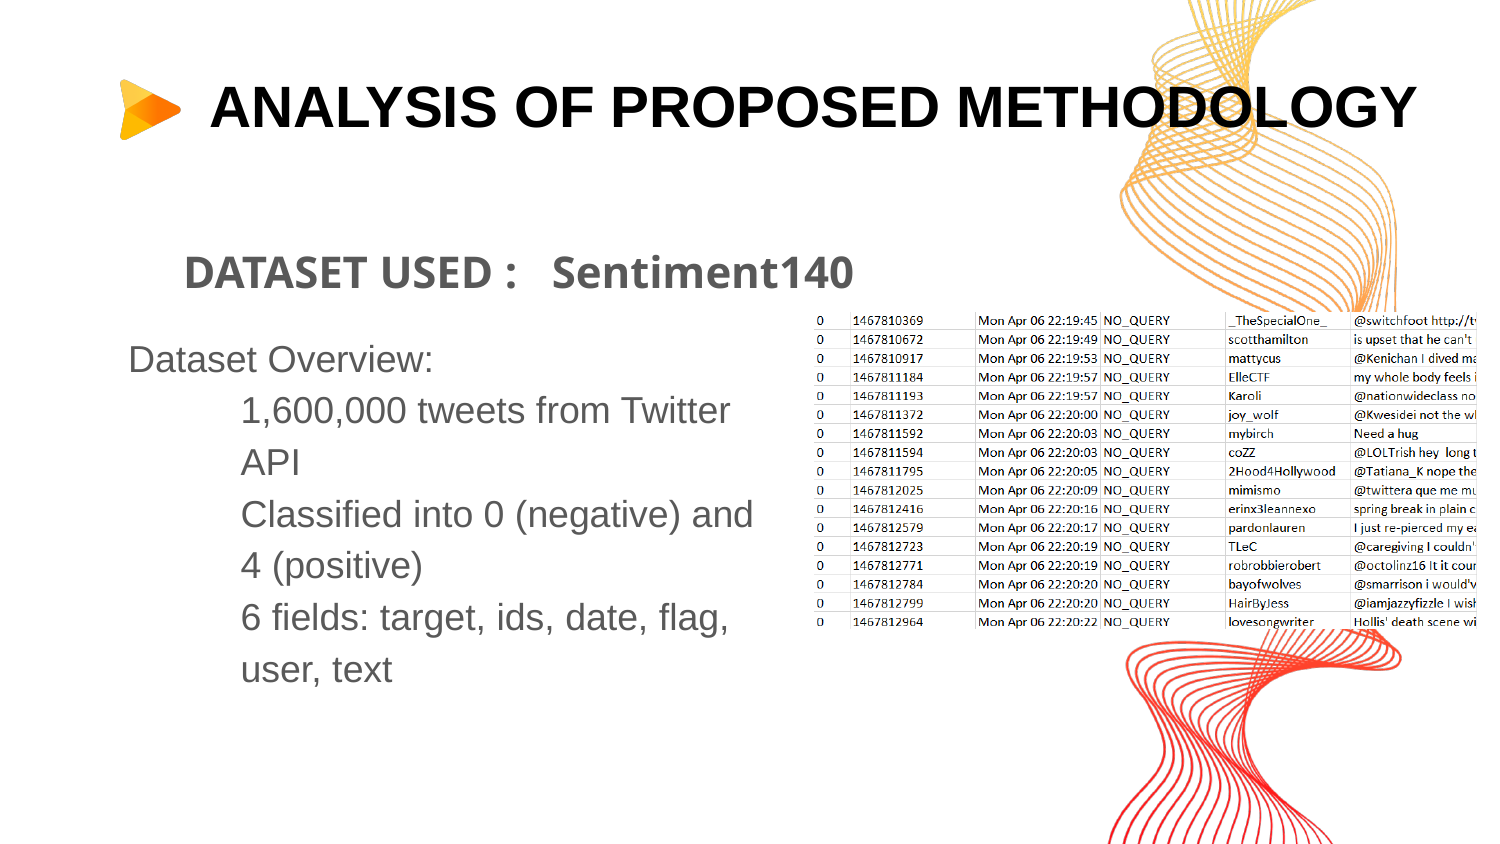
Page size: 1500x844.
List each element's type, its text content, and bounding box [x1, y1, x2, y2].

list Dataset Overview: 1,600,000 tweets from Twitter API Classified into 0 (negative) and 4 (positive) 6 fields: target, ids, date, flag, user, text [75, 312, 796, 811]
picture [119, 78, 181, 140]
picture [1056, 164, 1483, 229]
picture [1056, 0, 1483, 44]
text_box DATASET USED : Sentiment140 [168, 229, 1500, 312]
picture [814, 312, 1483, 844]
title ANALYSIS OF PROPOSED METHODOLOGY [194, 44, 1500, 164]
